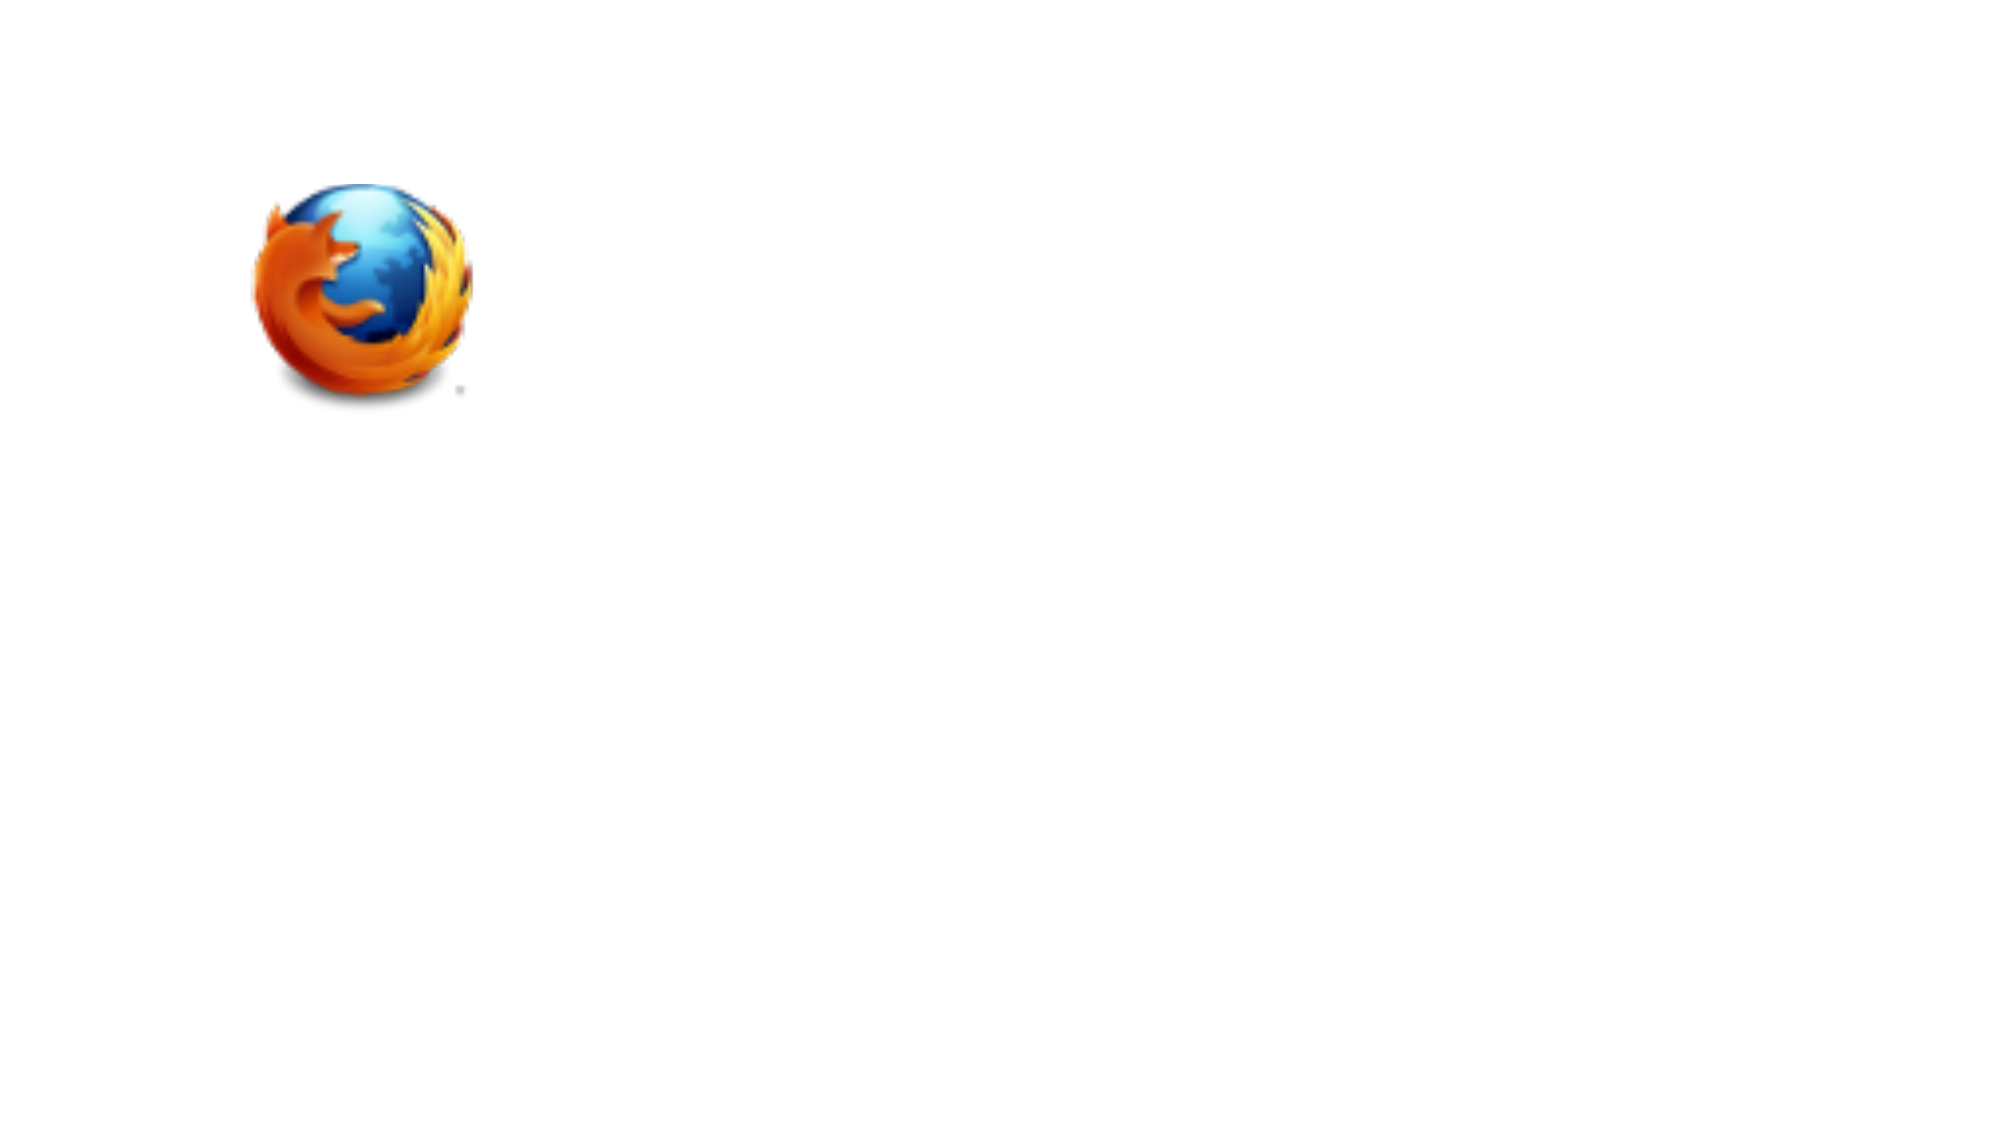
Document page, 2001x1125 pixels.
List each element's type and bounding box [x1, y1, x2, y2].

picture [249, 183, 485, 419]
